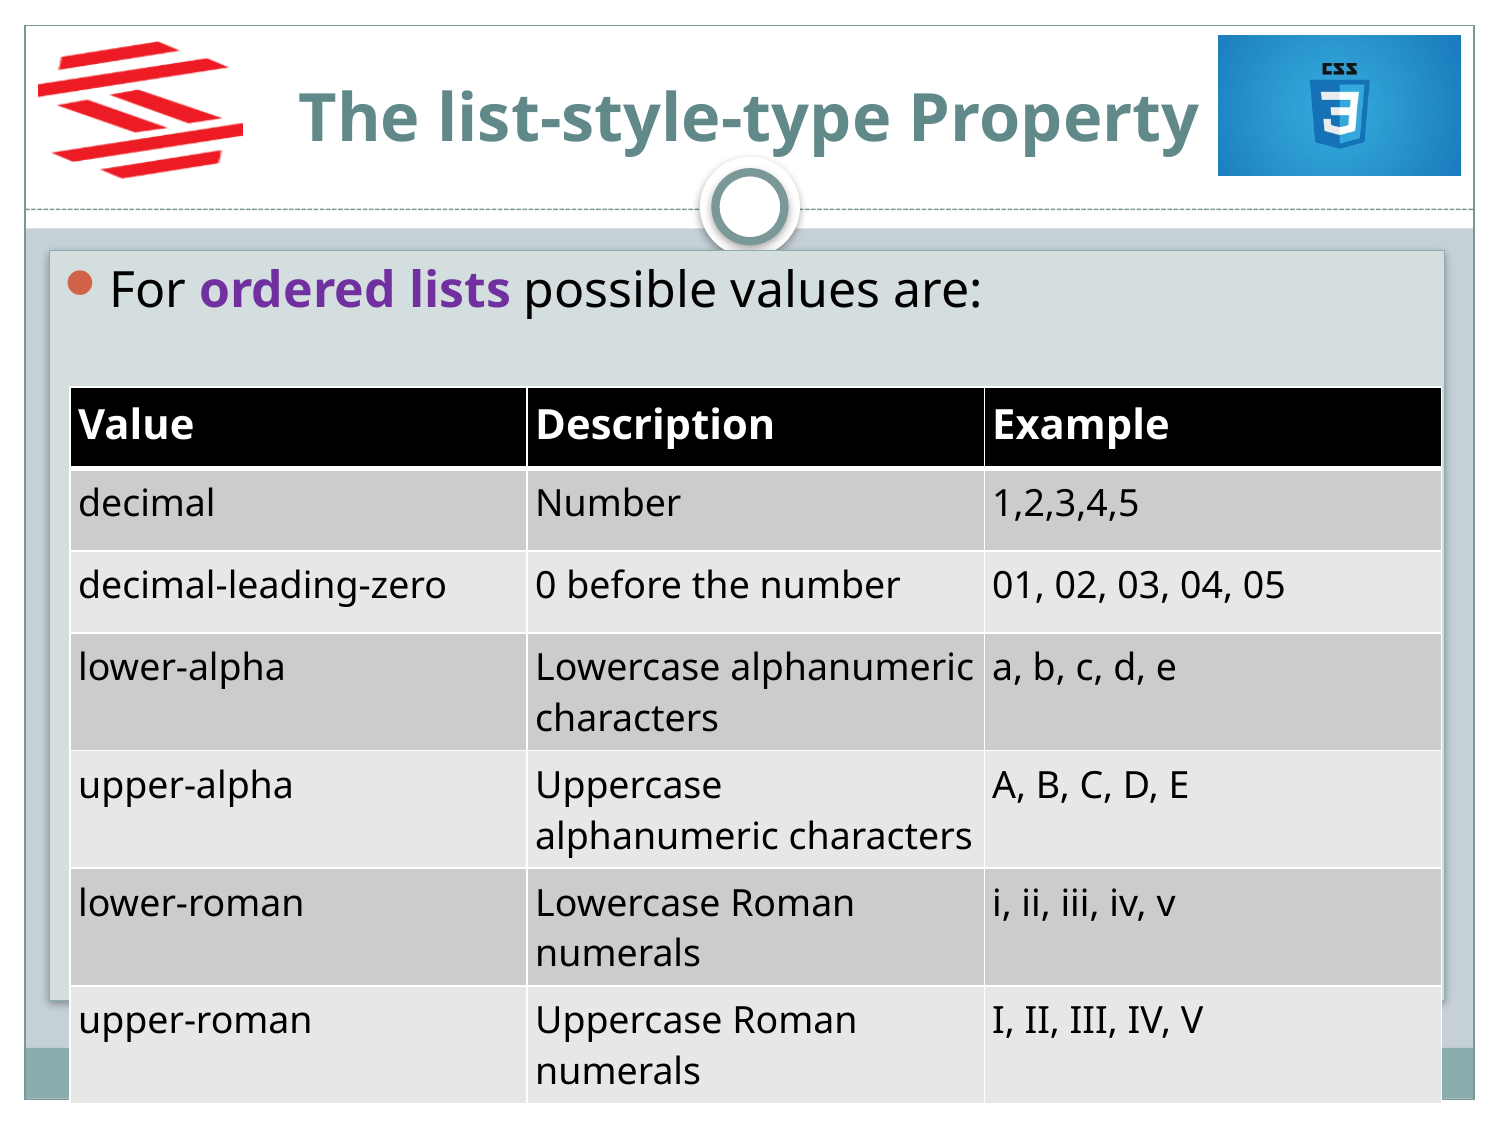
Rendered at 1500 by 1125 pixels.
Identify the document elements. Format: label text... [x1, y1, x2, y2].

table_cell Uppercase Roman numerals [528, 987, 984, 1103]
table_cell a, b, c, d, e [985, 634, 1441, 750]
picture [37, 40, 243, 185]
table_cell Lowercase alphanumeric characters [528, 634, 984, 750]
table_cell I, II, III, IV, V [985, 987, 1441, 1103]
table_cell upper-roman [71, 987, 526, 1103]
table_header Description [528, 388, 984, 466]
list For ordered lists possible values are: [49, 250, 1445, 1001]
table_cell A, B, C, D, E [985, 751, 1441, 867]
table_header Value [71, 388, 526, 466]
title The list-style-type Property [237, 37, 1213, 162]
table_cell Uppercase alphanumeric characters [528, 751, 984, 867]
table_cell Lowercase Roman numerals [528, 869, 984, 985]
table_cell i, ii, iii, iv, v [985, 869, 1441, 985]
table_cell lower-alpha [71, 634, 526, 750]
table_cell 01, 02, 03, 04, 05 [985, 552, 1441, 632]
table_header Example [985, 388, 1441, 466]
table_cell upper-alpha [71, 751, 526, 867]
table_cell Number [528, 471, 984, 550]
table_cell decimal [71, 471, 526, 550]
picture [1218, 34, 1462, 176]
table_cell 0 before the number [528, 552, 984, 632]
table_cell lower-roman [71, 869, 526, 985]
table_cell decimal-leading-zero [71, 552, 526, 632]
table_cell 1,2,3,4,5 [985, 471, 1441, 550]
